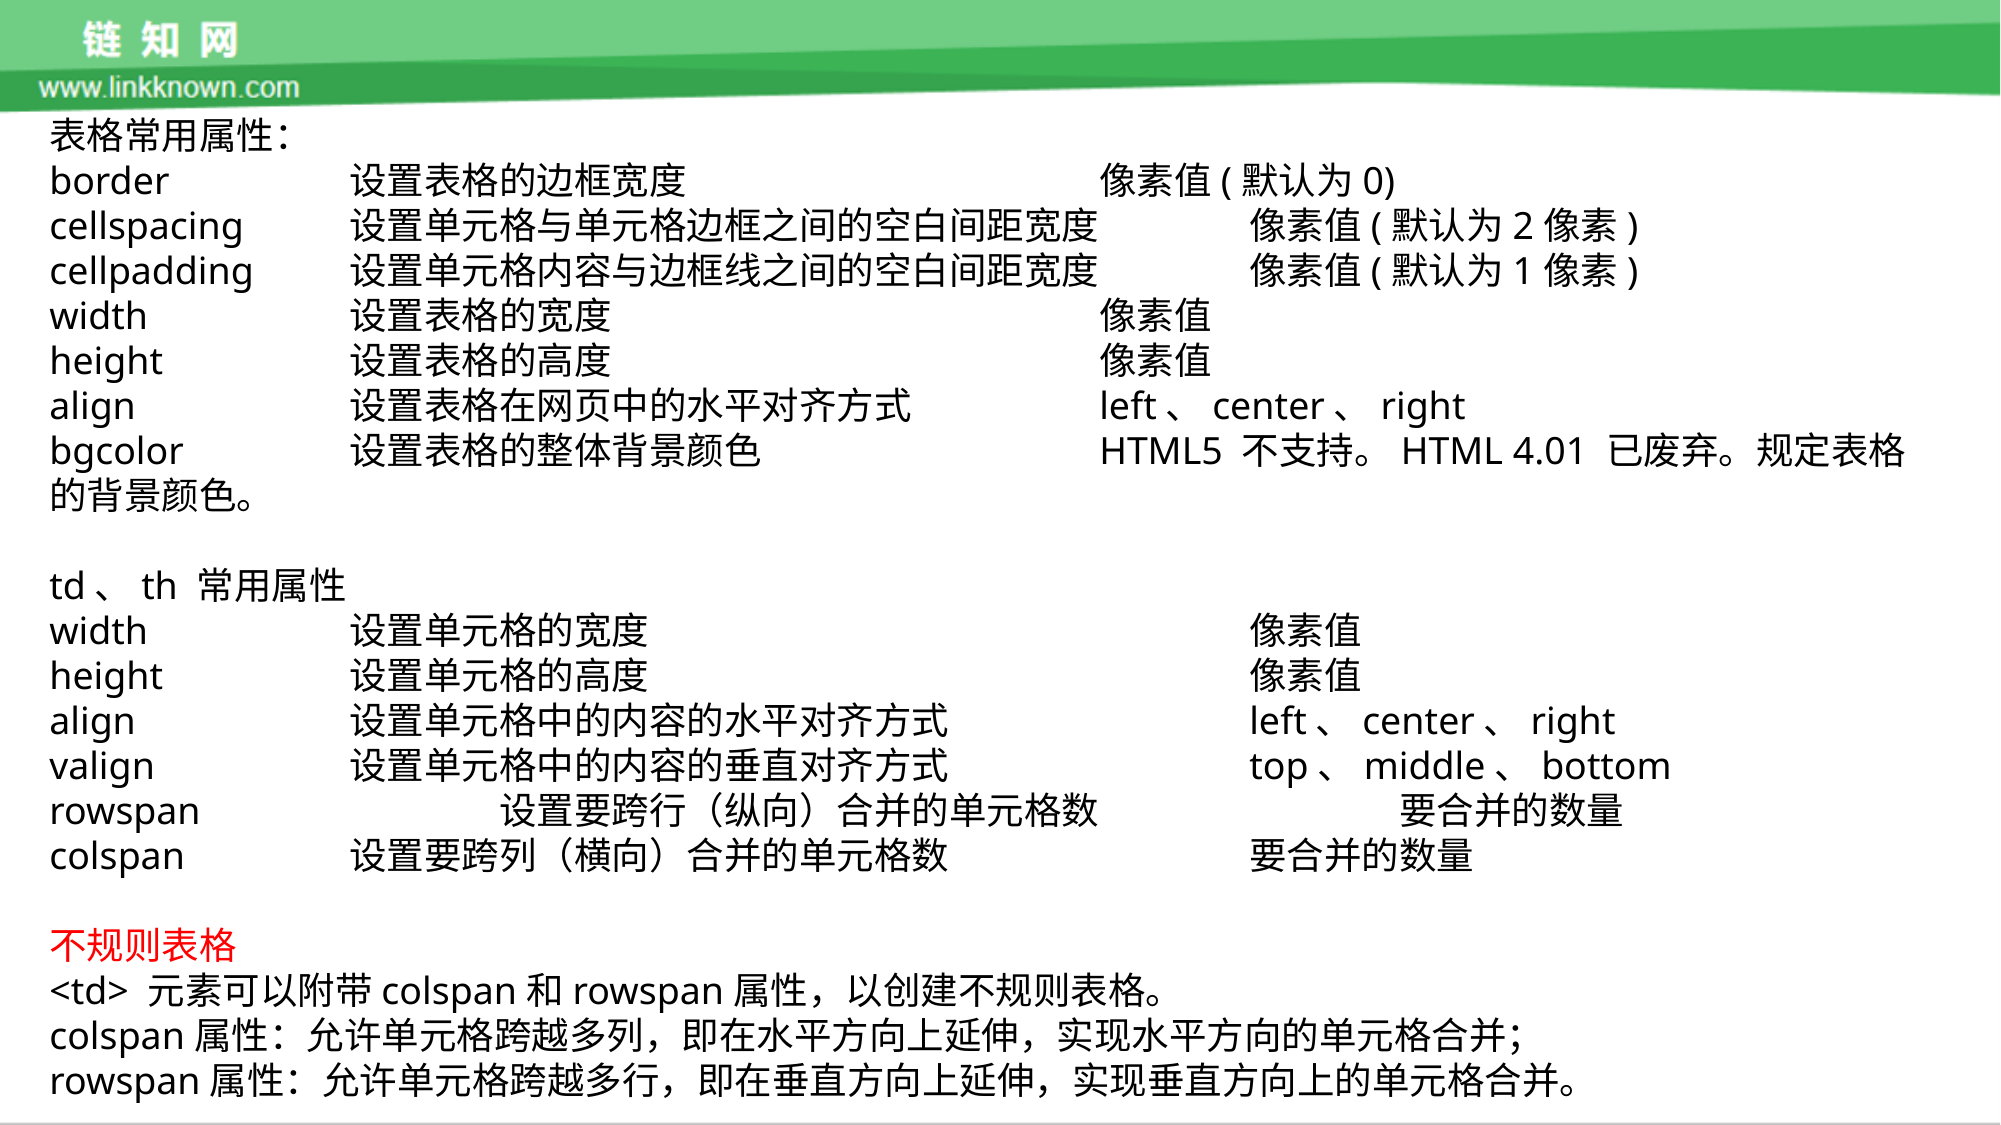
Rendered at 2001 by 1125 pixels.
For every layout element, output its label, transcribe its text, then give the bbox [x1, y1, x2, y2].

picture [0, 0, 2001, 1125]
text_box 表格常用属性： border 设置表格的边框宽度 像素值(默认为0) cellspacing 设置单元格与单元格边框之间的空白间距宽度 像素值(默认为2像素) cellpadding 设置单元格内容与边框线之间的空白间距宽度 像素值(默认为1像素) width 设置表格的宽度 像素值 height 设置表格的高度 像素值 align 设置表格在网页中的水平对齐方式 left、center、right bgcolor 设置表格的整体背景颜色 HTML5 不支持。HTML 4.01 已废弃。规定表格的背景颜色。 td、th 常用属性 width 设置单元格的宽度 像素值 height 设置单元格的高度 像素值 align 设置单元格中的内容的水平对齐方式 left、center、right valign 设置单元格中的内容的垂直对齐方式 top、middle、bottom rowspan 设置要跨行（纵向）合并的单元格数 要合并的数量 colspan 设置要跨列（横向）合并的单元格数 要合并的数量 不规则表格 <td> 元素可以附带colspan和rowspan属性，以创建不规则表格。 colspan属性：允许单元格跨越多列，即在水平方向上延伸，实现水平方向的单元格合并； rowspan属性：允许单元格跨越多行，即在垂直方向上延伸，实现垂直方向上的单元格合并。 [34, 104, 1953, 1110]
